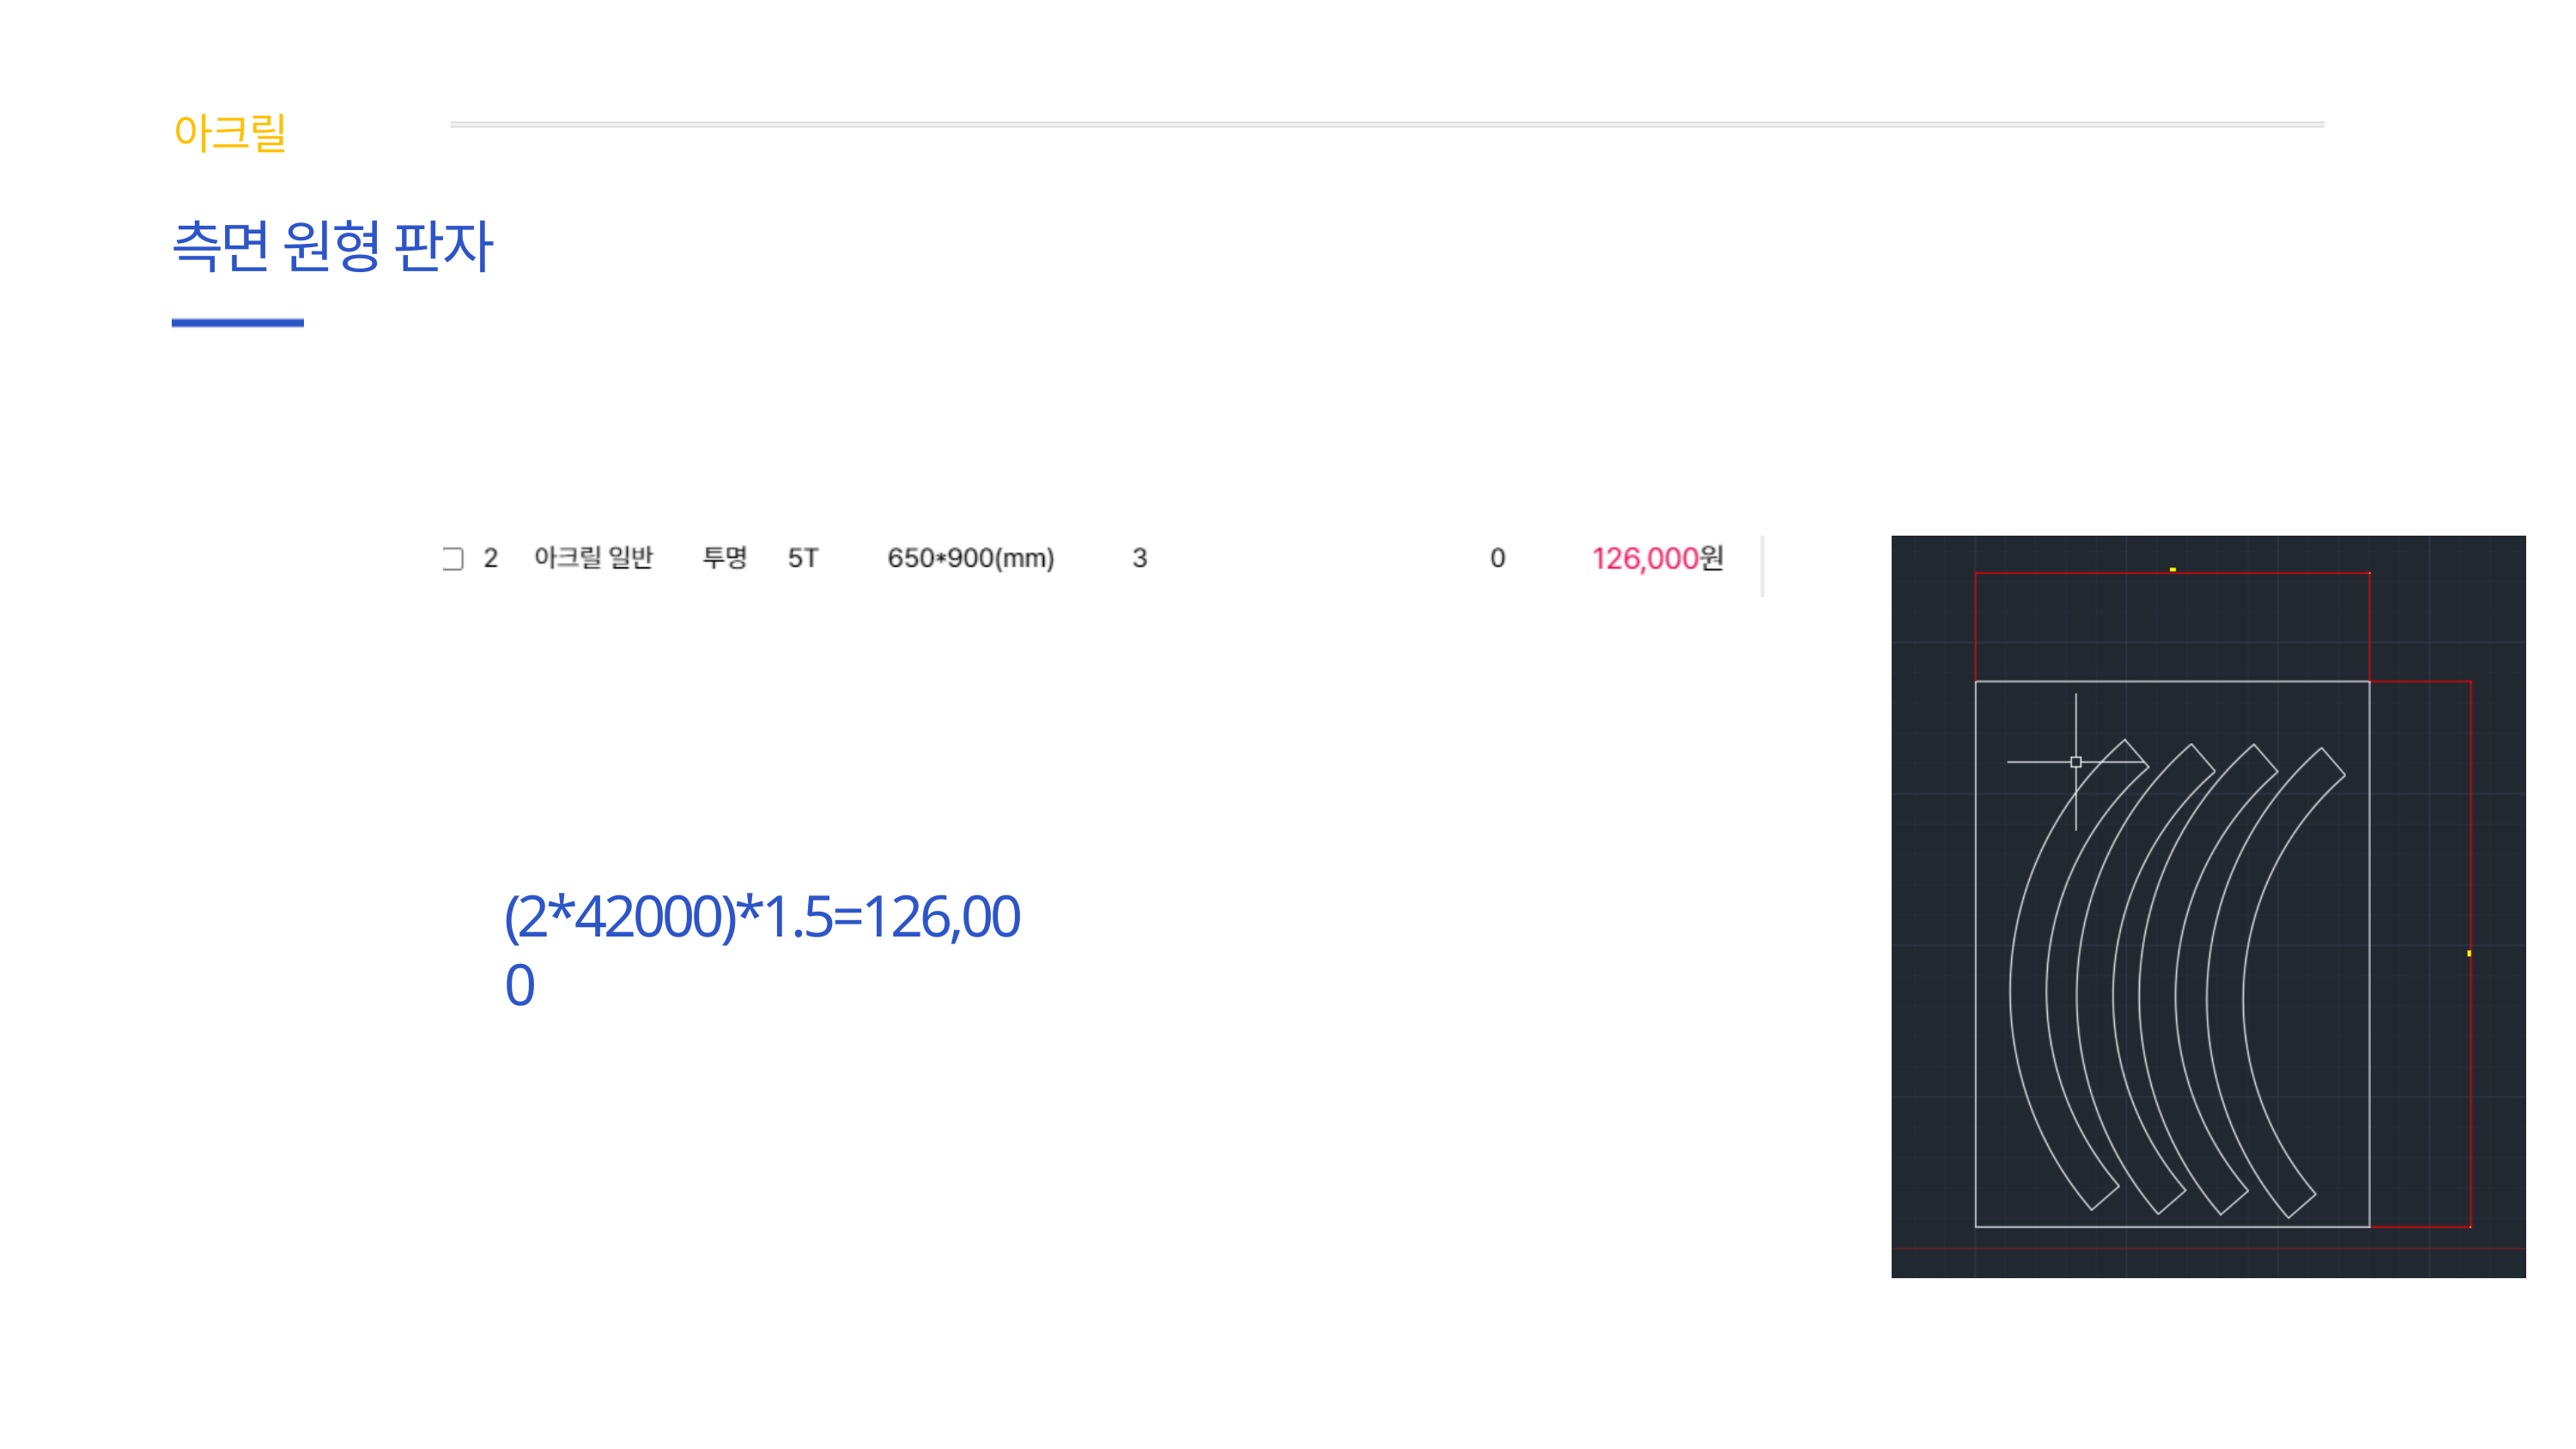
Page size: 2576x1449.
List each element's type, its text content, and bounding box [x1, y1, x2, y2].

text_box 아크릴 [161, 100, 604, 165]
picture [1891, 536, 2526, 1278]
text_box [450, 118, 2325, 132]
text_box (2*42000)*1.5=126,000 [491, 873, 1066, 1023]
picture [442, 536, 1765, 597]
text_box 측면 원형 판자 [158, 204, 1083, 287]
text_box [171, 307, 304, 339]
